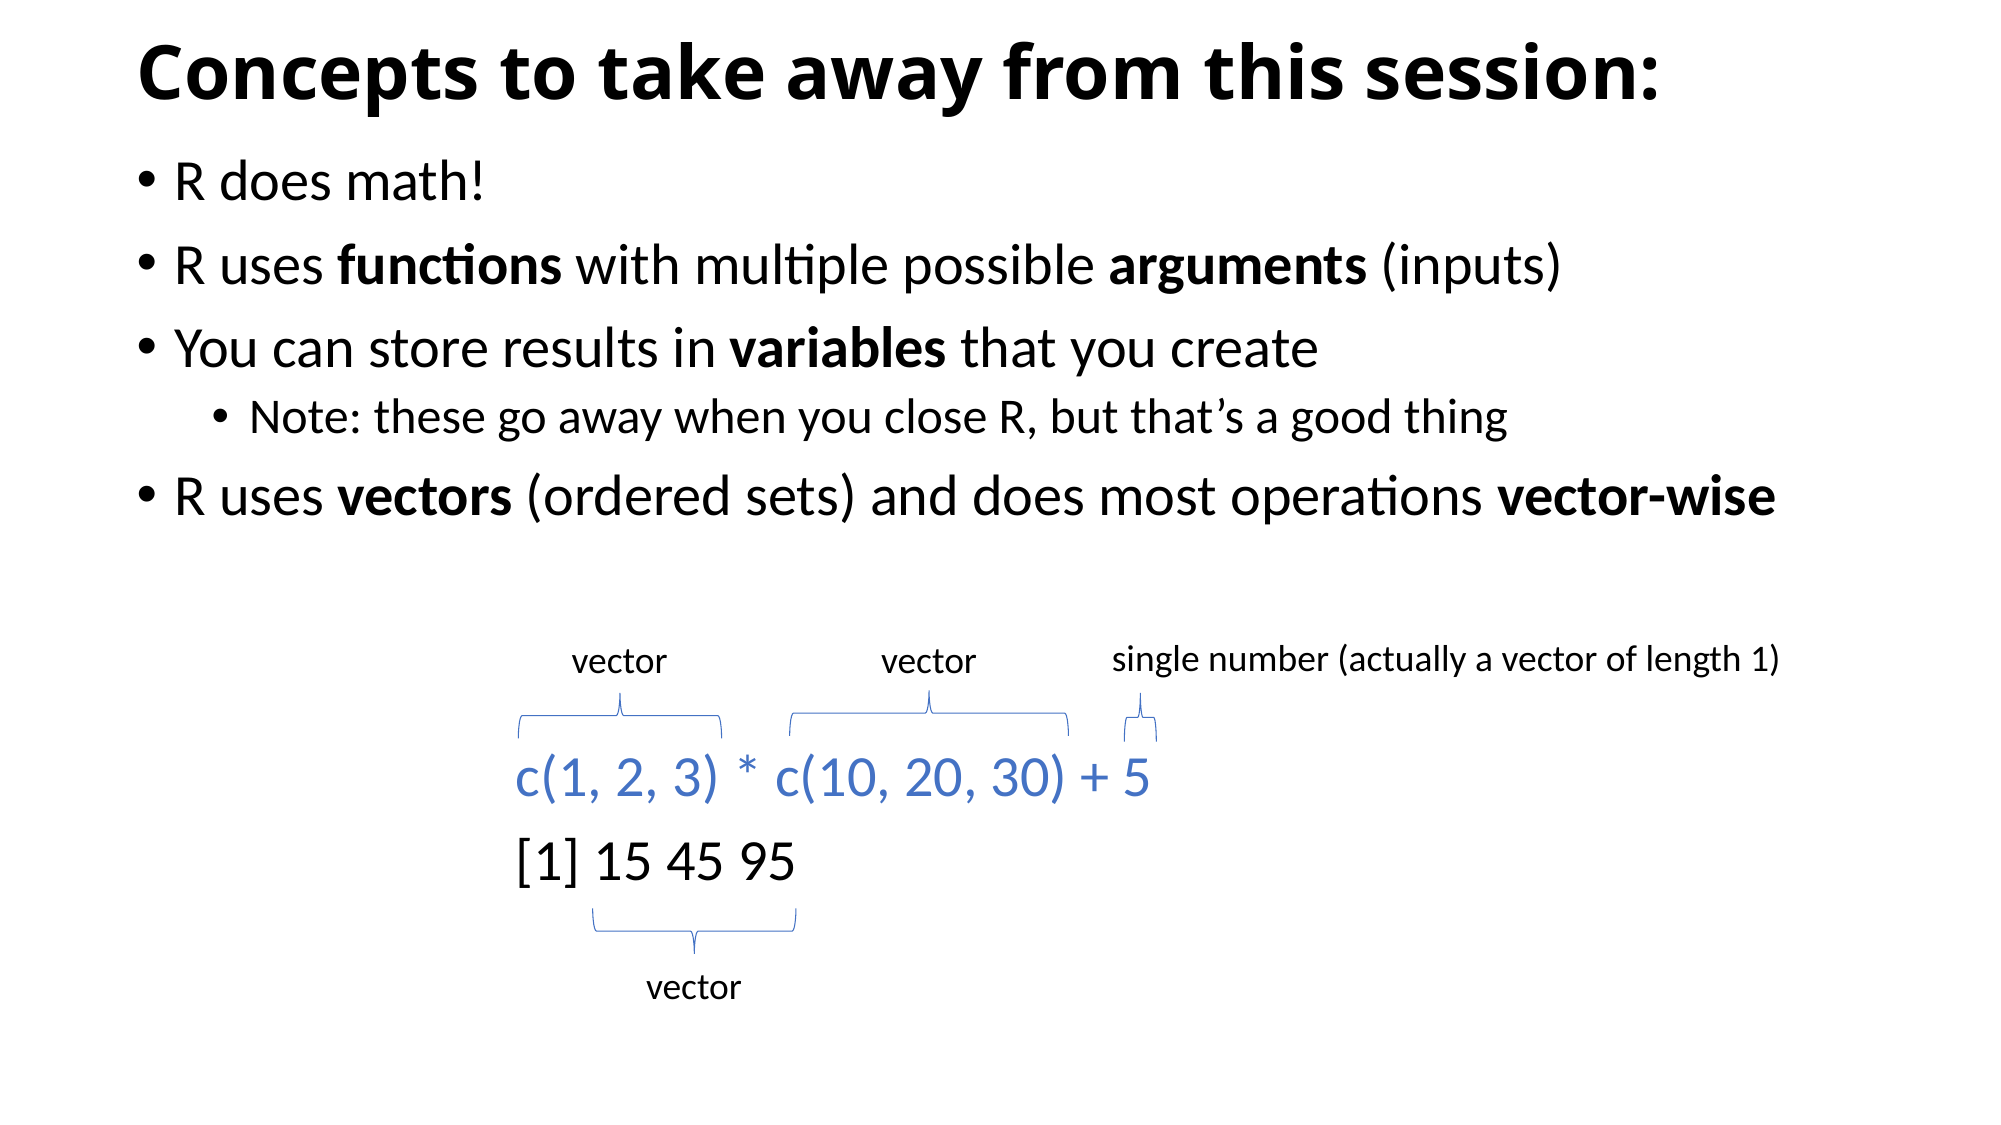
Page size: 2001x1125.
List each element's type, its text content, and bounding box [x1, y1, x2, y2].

list c(1, 2, 3) * c(10, 20, 30) + 5 [1] 15 45 95 [500, 747, 1215, 934]
text_box vector [556, 628, 683, 689]
text_box vector [866, 628, 992, 688]
text_box [789, 690, 1069, 736]
text_box vector [631, 954, 758, 1015]
text_box [592, 908, 797, 954]
text_box [1123, 692, 1157, 742]
text_box [517, 692, 723, 739]
text_box single number (actually a vector of length 1) [1097, 626, 1797, 687]
title Concepts to take away from this session: [121, 0, 1847, 142]
text_box R does math! R uses functions with multiple possible arguments (inputs) You can store results in variables that you create Note: these go away when you close R, but that’s a good thing R uses vectors (ordered sets) and does most operations vector-wise [121, 142, 1941, 747]
